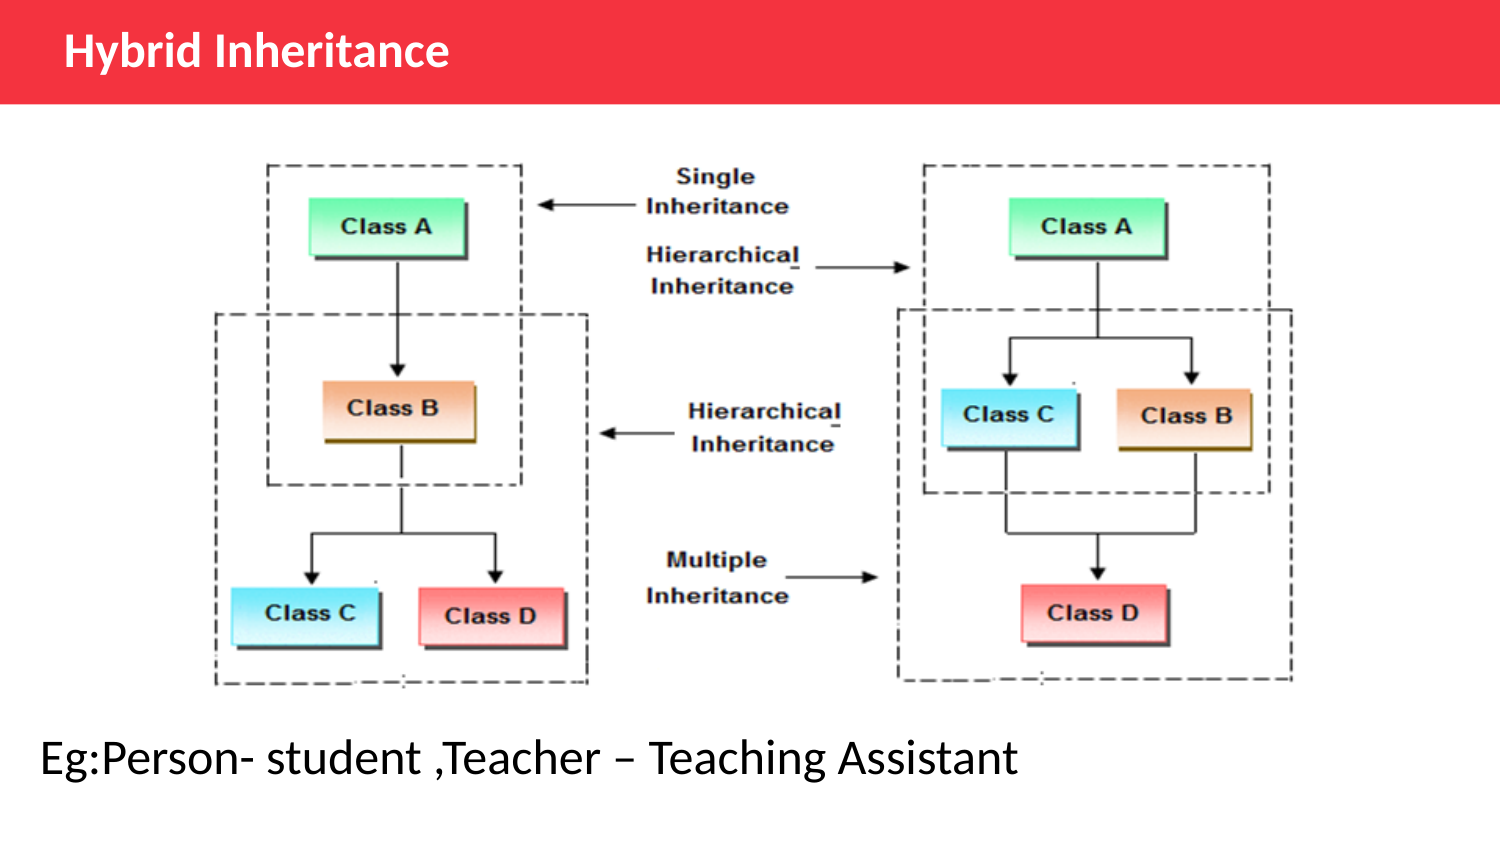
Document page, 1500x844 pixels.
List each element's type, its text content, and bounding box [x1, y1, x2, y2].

text_box Eg:Person- student ,Teacher – Teaching Assistant [13, 110, 1483, 829]
text_box [0, 0, 1500, 105]
text_box Hybrid Inheritance [63, 15, 1203, 80]
picture [179, 145, 1321, 698]
